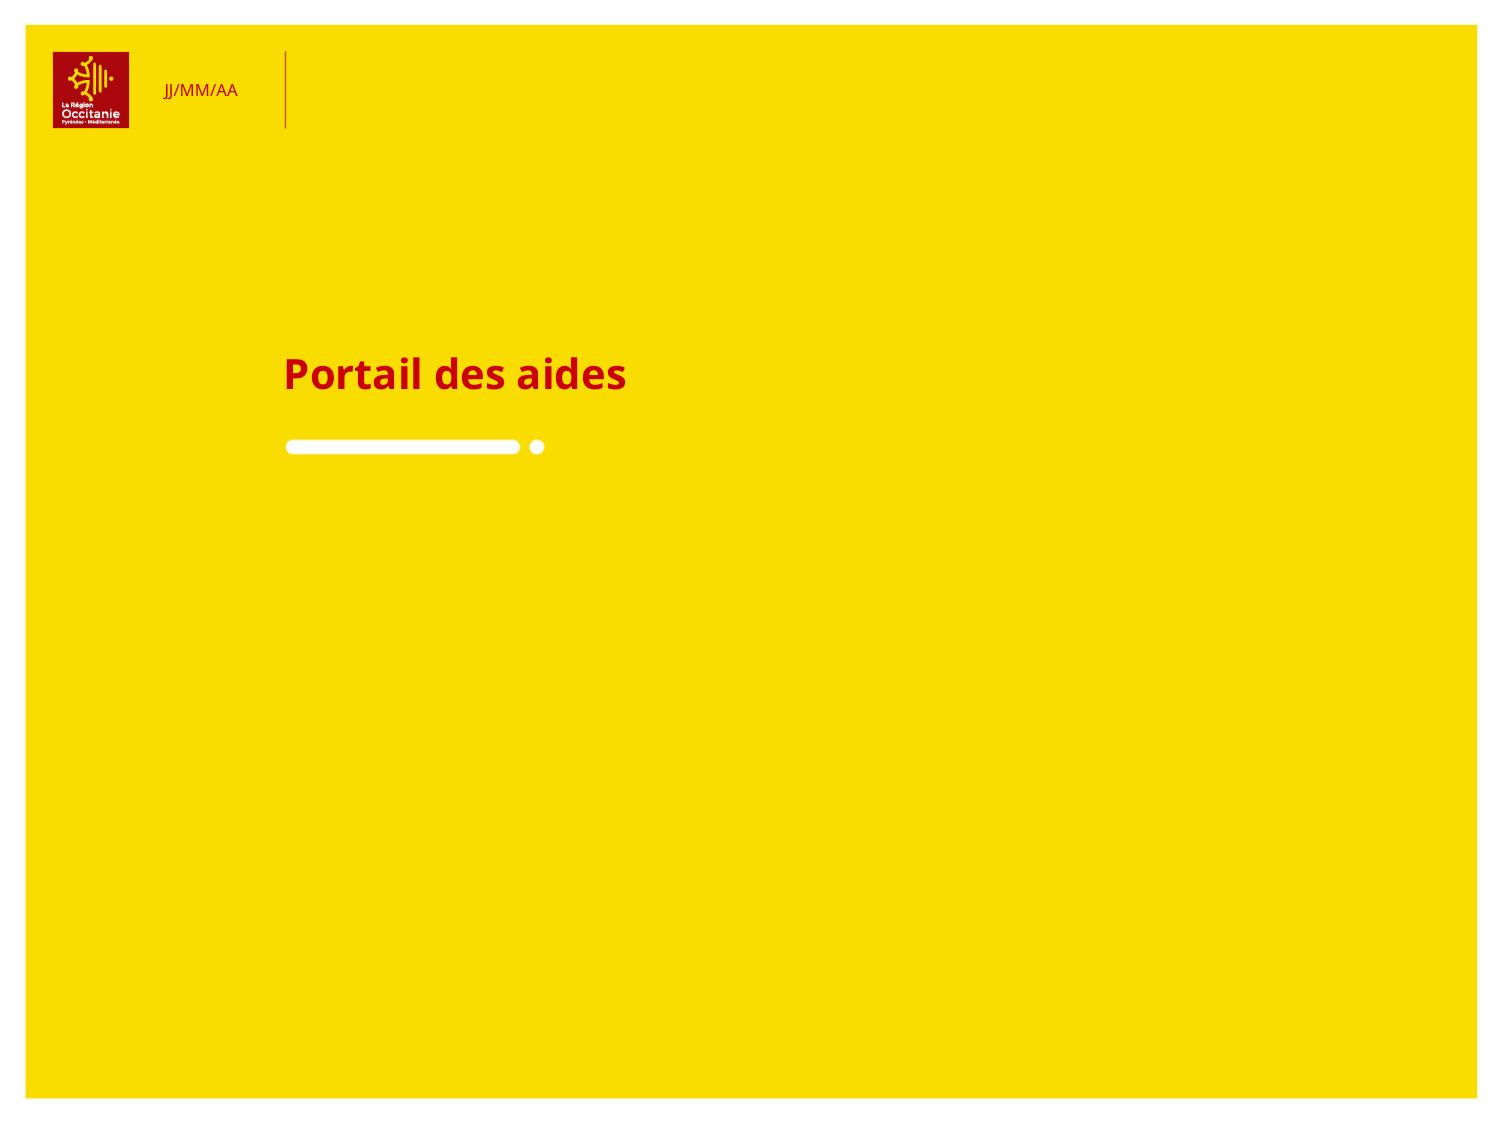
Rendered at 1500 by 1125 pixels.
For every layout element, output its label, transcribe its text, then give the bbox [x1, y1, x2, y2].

picture [0, 0, 1500, 1125]
subtitle Portail des aides [269, 340, 1282, 407]
slide_number JJ/MM/AA [149, 59, 262, 120]
